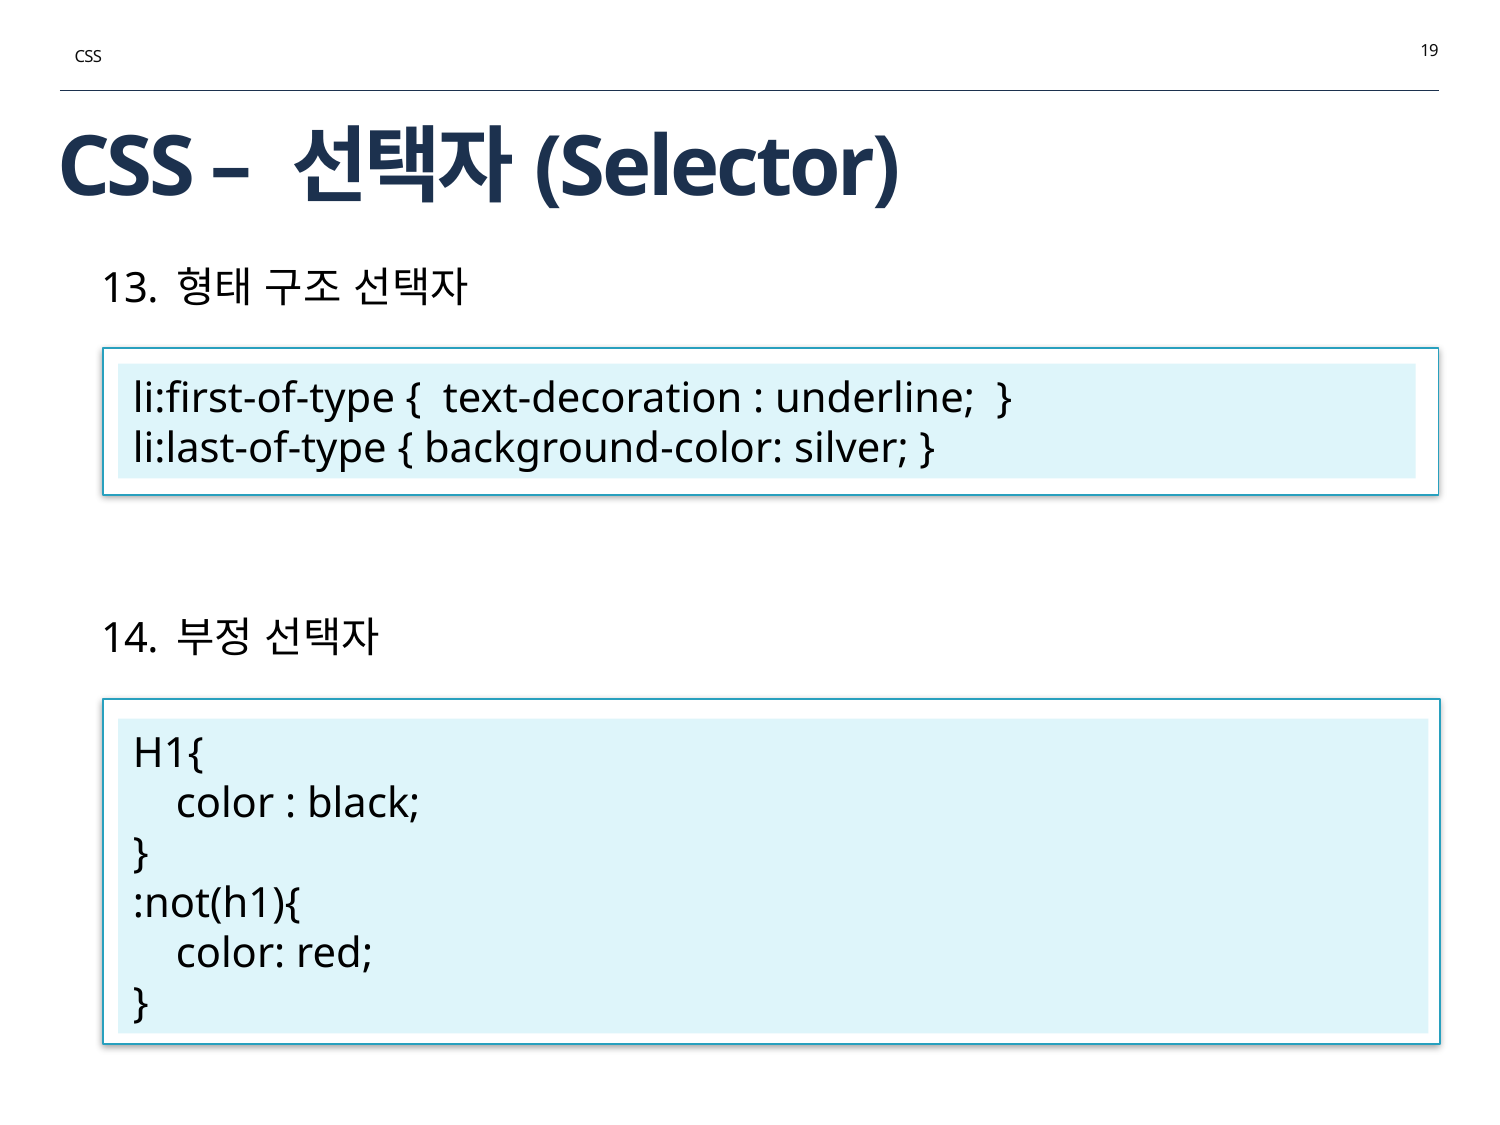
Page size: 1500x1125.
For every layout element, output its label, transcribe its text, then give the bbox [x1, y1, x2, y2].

text_box 형태 구조 선택자 부정 선택자 [59, 253, 1416, 777]
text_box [102, 347, 1439, 496]
title CSS – 선택자(Selector) [42, 114, 1432, 211]
text_box CSS [59, 38, 320, 74]
text_box H1{ color : black; } :not(h1){ color: red; } [118, 718, 1429, 1034]
text_box [102, 698, 1441, 1045]
text_box 19 [1193, 32, 1454, 70]
